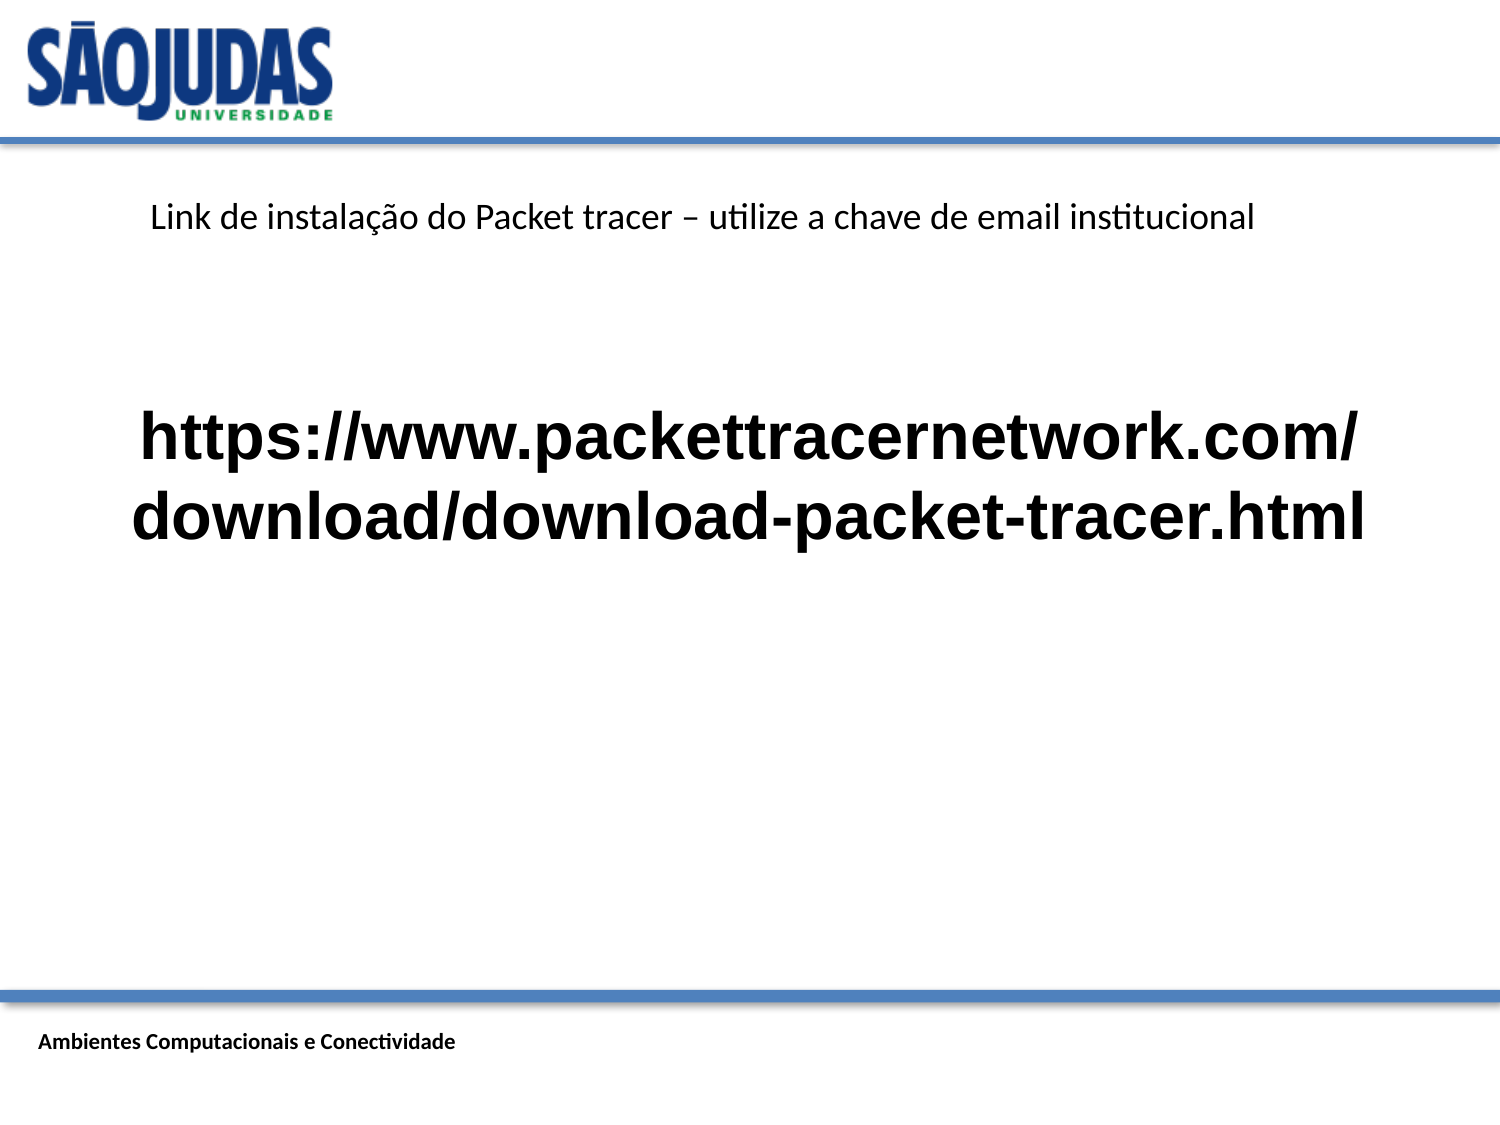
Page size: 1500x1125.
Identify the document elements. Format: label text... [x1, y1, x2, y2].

text_box https://www.packettracernetwork.com/download/download-packet-tracer.html [0, 385, 1500, 491]
text_box Link de instalação do Packet tracer – utilize a chave de email institucional [135, 184, 1388, 245]
picture [23, 0, 336, 129]
